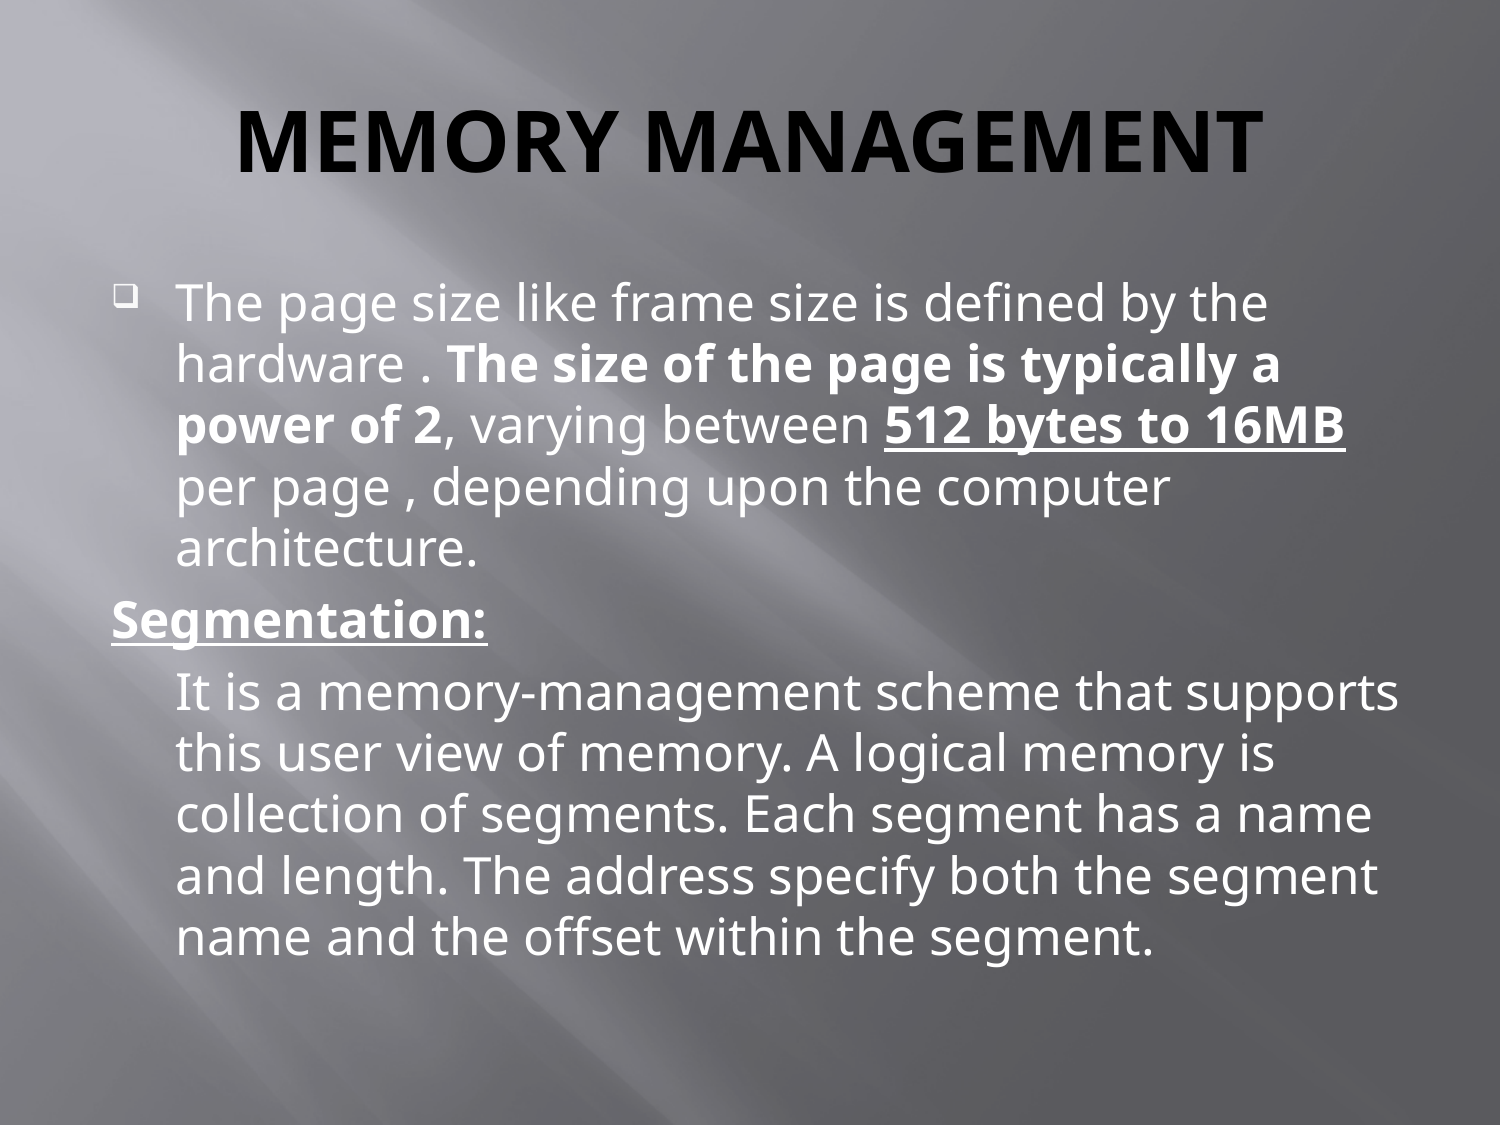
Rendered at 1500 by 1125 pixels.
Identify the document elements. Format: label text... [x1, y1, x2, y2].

title MEMORY MANAGEMENT [75, 45, 1425, 233]
list The page size like frame size is defined by the hardware . The size of the page is typically a power of 2, varying between 512 bytes to 16MB per page , depending upon the computer architecture. Segmentation: It is a memory-management scheme that supports this user view of memory. A logical memory is collection of segments. Each segment has a name and length. The address specify both the segment name and the offset within the segment. [75, 262, 1425, 1035]
